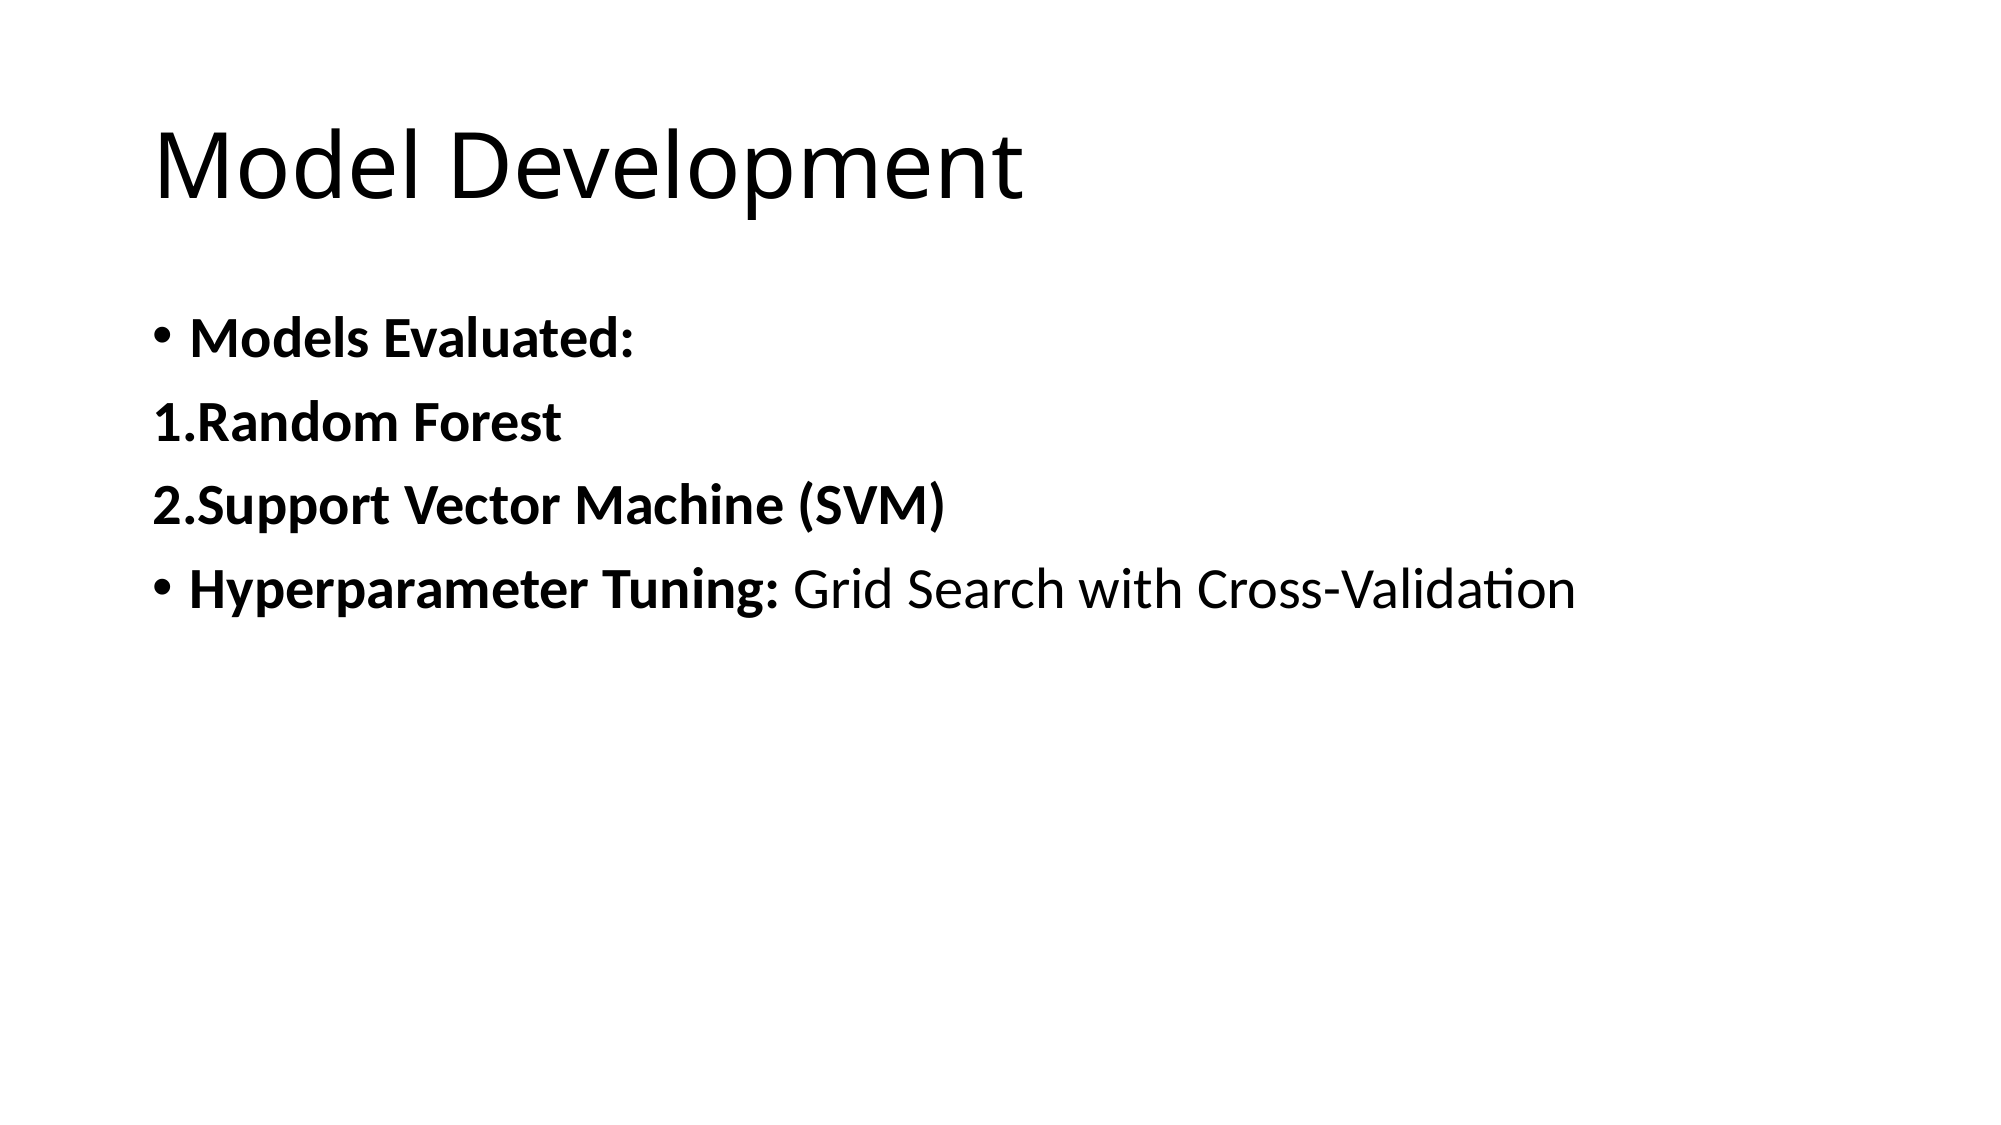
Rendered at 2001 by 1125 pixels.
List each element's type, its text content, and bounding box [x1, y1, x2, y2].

list Models Evaluated: Random Forest Support Vector Machine (SVM) Hyperparameter Tuning: Grid Search with Cross-Validation [137, 299, 1863, 1014]
title Model Development [137, 59, 1863, 278]
